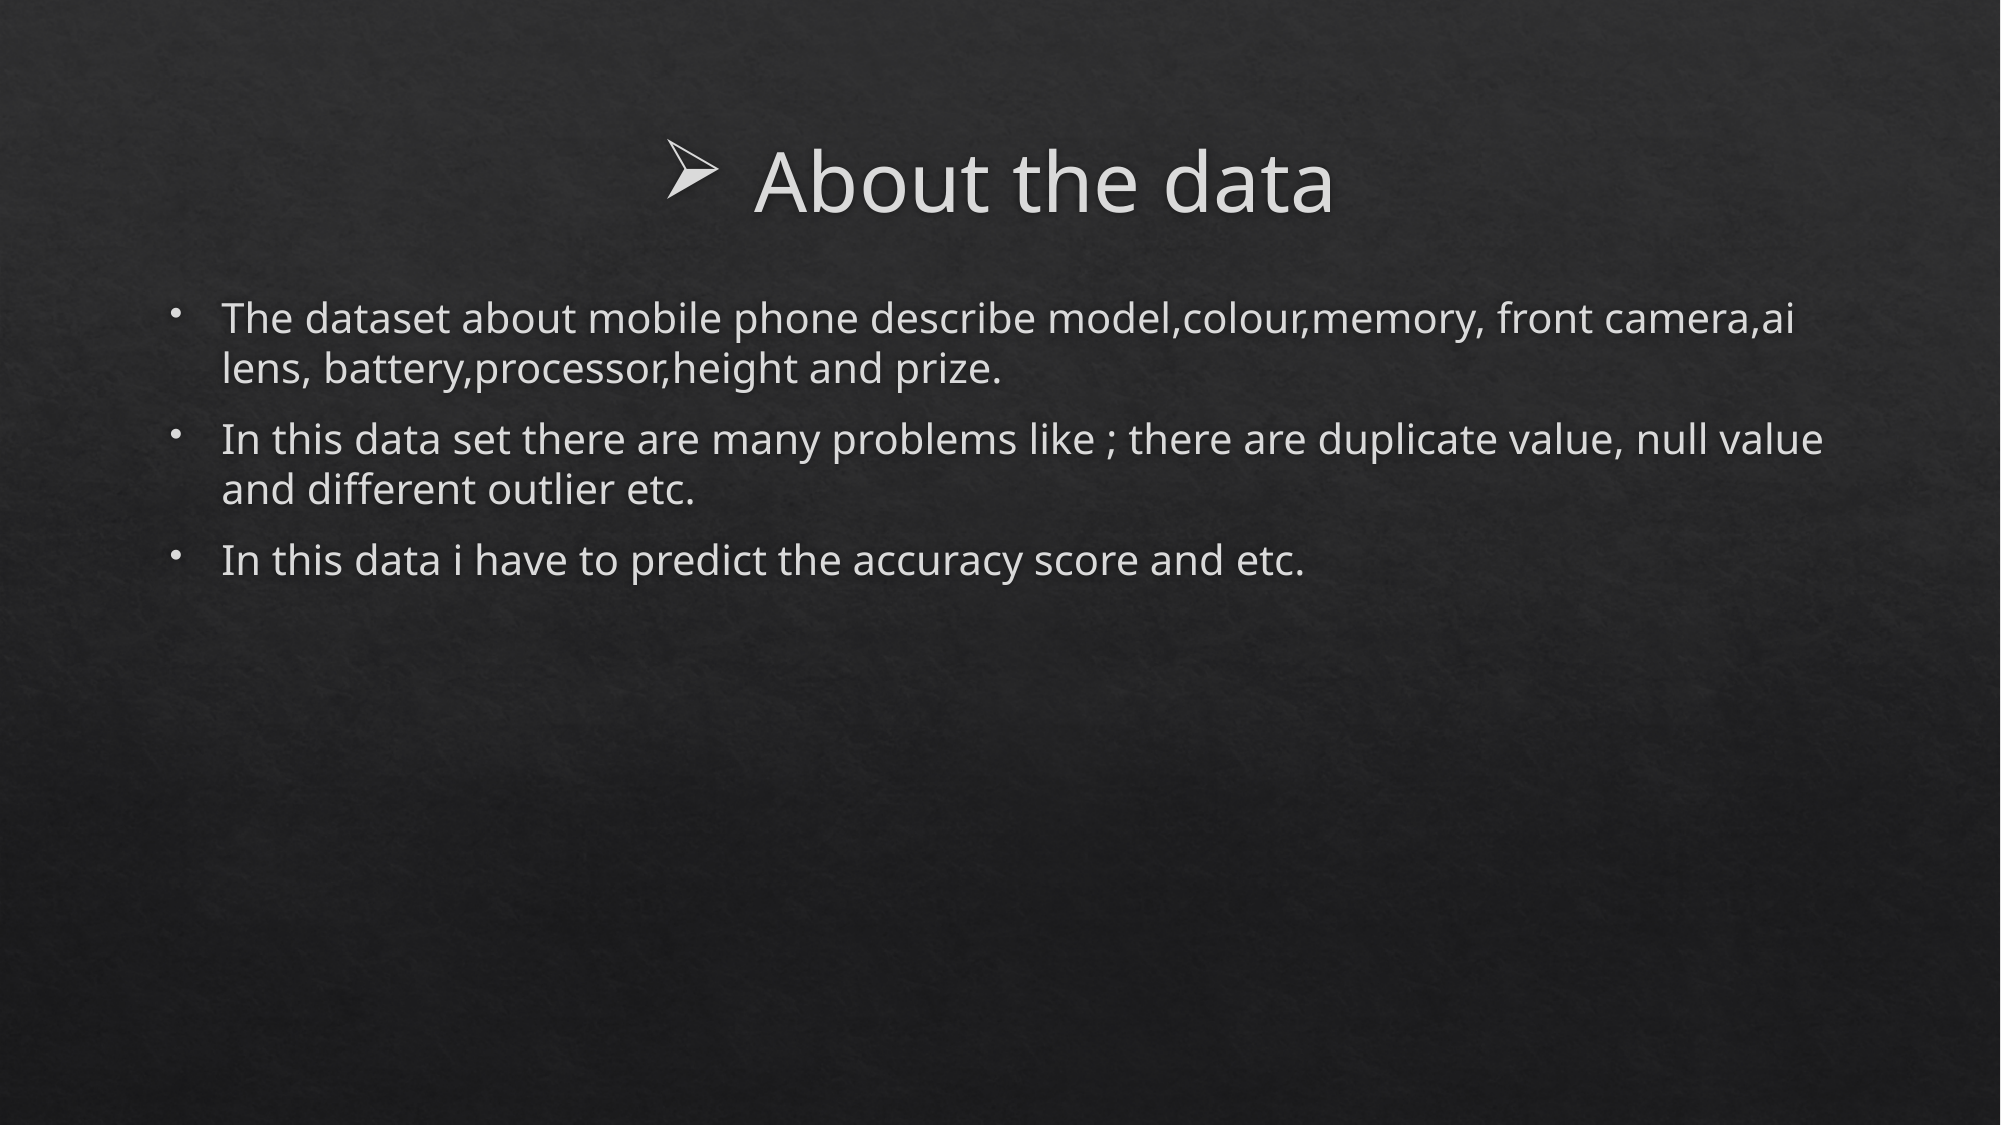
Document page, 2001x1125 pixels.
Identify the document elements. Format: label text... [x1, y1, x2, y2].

title About the data [149, 99, 1849, 260]
list The dataset about mobile phone describe model,colour,memory, front camera,ai lens, battery,processor,height and prize. In this data set there are many problems like ; there are duplicate value, null value and different outlier etc. In this data i have to predict the accuracy score and etc. [149, 284, 1849, 950]
